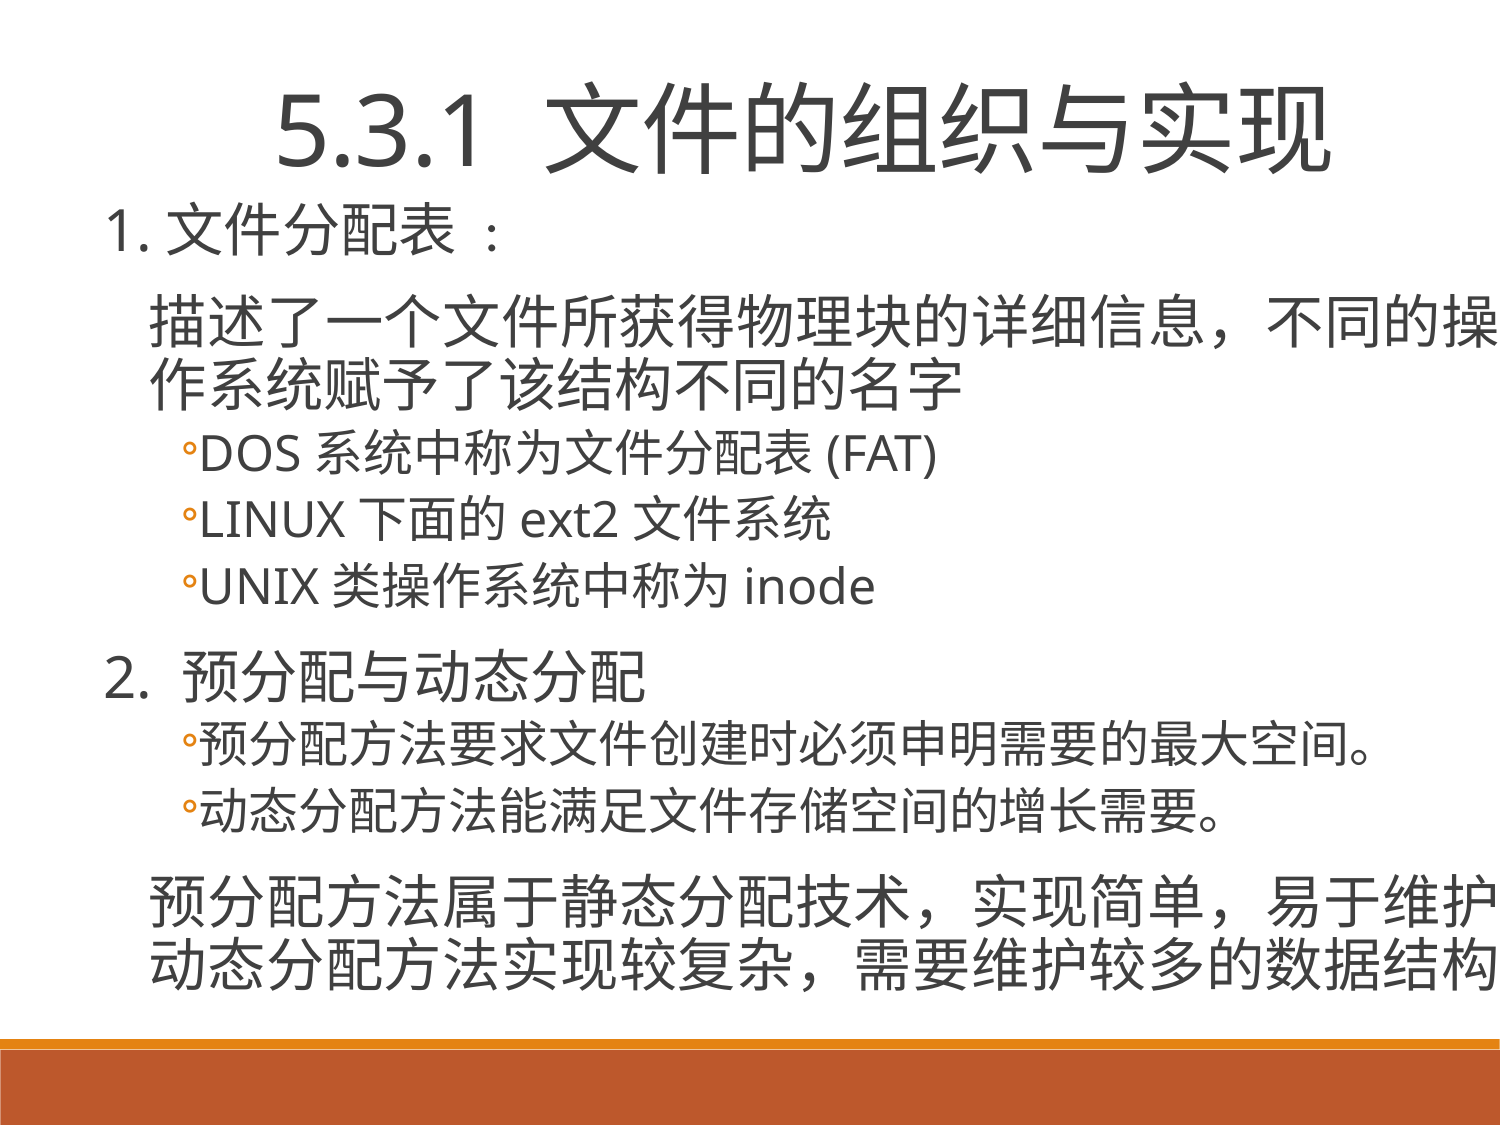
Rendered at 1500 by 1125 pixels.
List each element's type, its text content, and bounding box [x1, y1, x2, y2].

title 5.3.1 文件的组织与实现 [258, 7, 1500, 193]
list 1.文件分配表 : 描述了一个文件所获得物理块的详细信息，不同的操作系统赋予了该结构不同的名字 DOS系统中称为文件分配表(FAT) LINUX下面的ext2文件系统 UNIX类操作系统中称为inode 2. 预分配与动态分配 预分配方法要求文件创建时必须申明需要的最大空间。 动态分配方法能满足文件存储空间的增长需要。 预分配方法属于静态分配技术，实现简单，易于维护。动态分配方法实现较复杂，需要维护较多的数据结构。 [103, 193, 1500, 1047]
